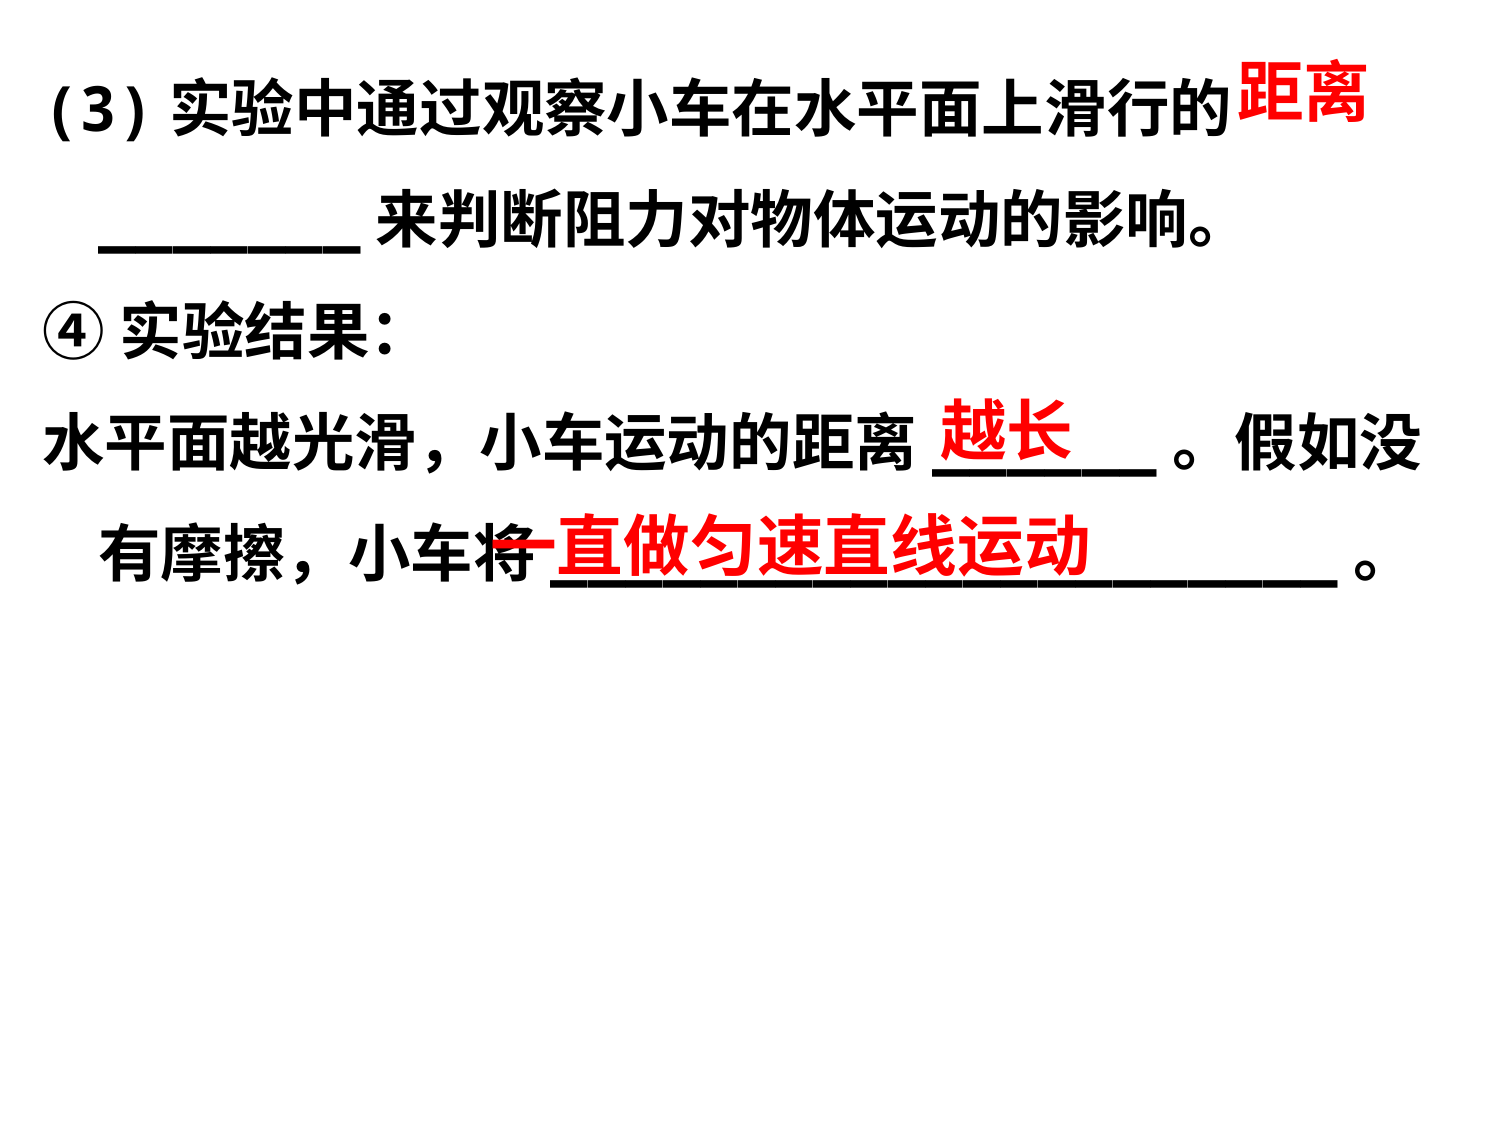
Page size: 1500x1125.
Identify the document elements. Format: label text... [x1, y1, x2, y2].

text_box (3)实验中通过观察小车在水平面上滑行的_______来判断阻力对物体运动的影响。 ④实验结果： 水平面越光滑，小车运动的距离______。假如没有摩擦，小车将_____________________。 [27, 25, 1446, 949]
text_box 越长 [925, 381, 1199, 476]
text_box 距离 [1222, 42, 1496, 138]
text_box 一直做匀速直线运动 [475, 496, 1132, 591]
